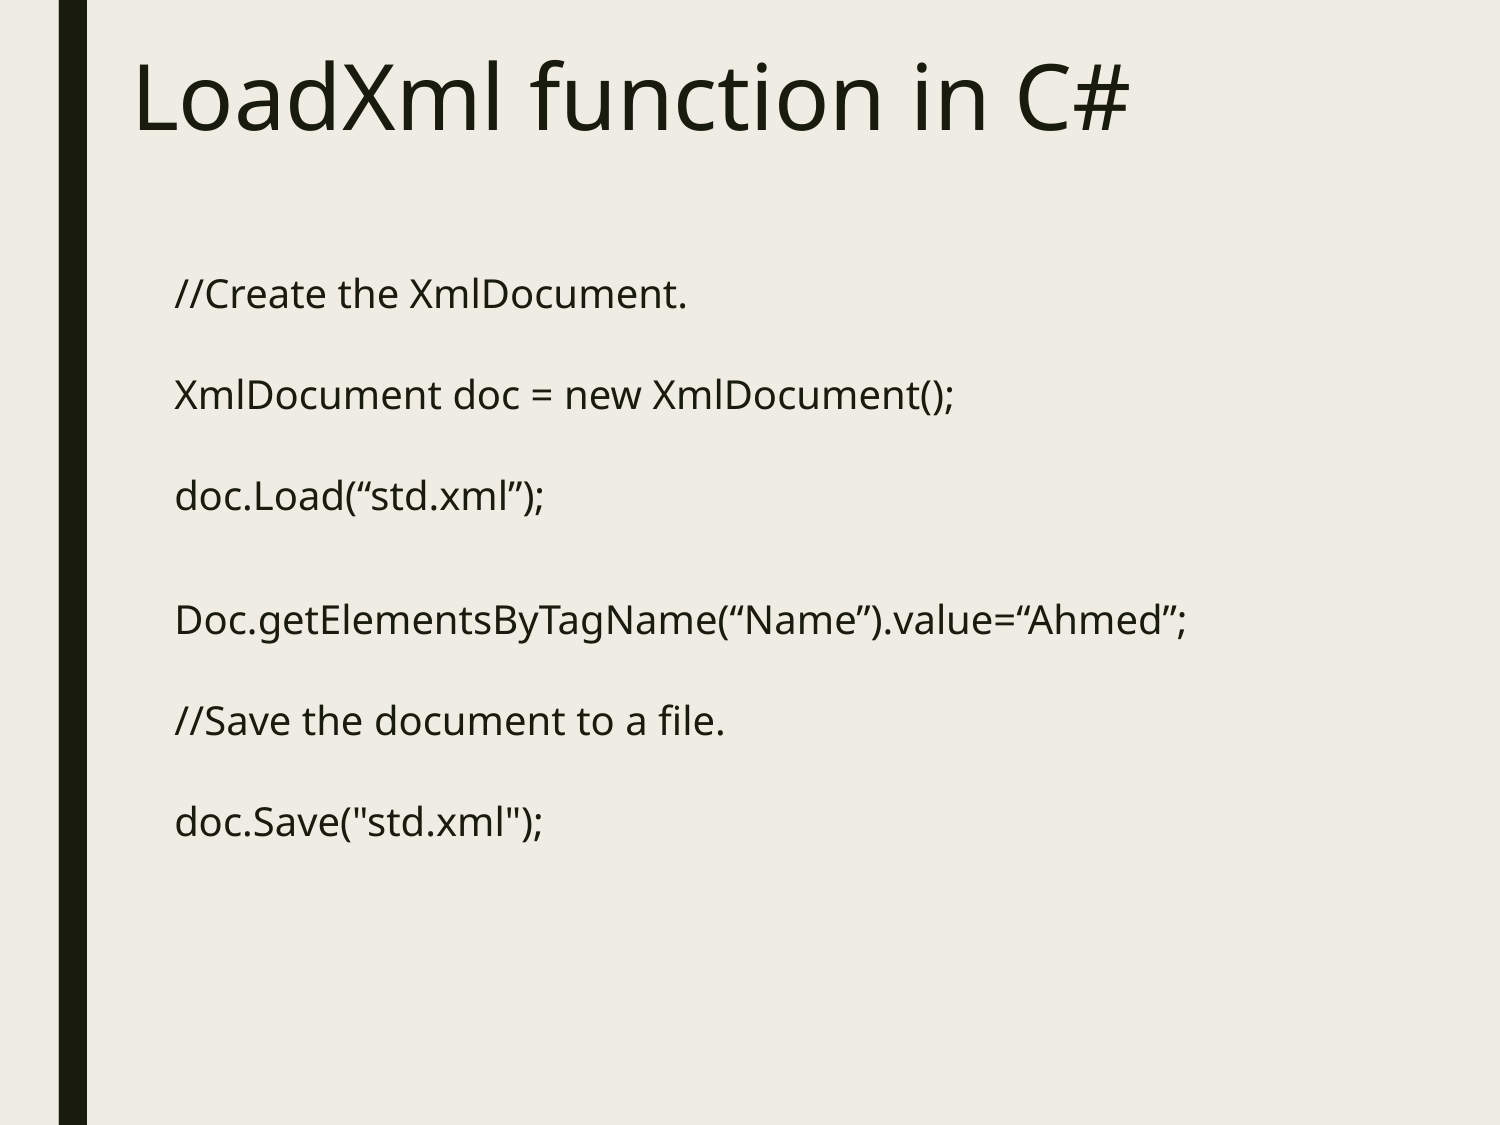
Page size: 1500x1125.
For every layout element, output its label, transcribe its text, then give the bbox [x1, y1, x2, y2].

list //Create the XmlDocument. XmlDocument doc = new XmlDocument(); doc.Load(“std.xml”); Doc.getElementsByTagName(“Name”).value=“Ahmed”; //Save the document to a file. doc.Save("std.xml"); [159, 208, 1459, 858]
title LoadXml function in C# [116, 45, 1495, 233]
